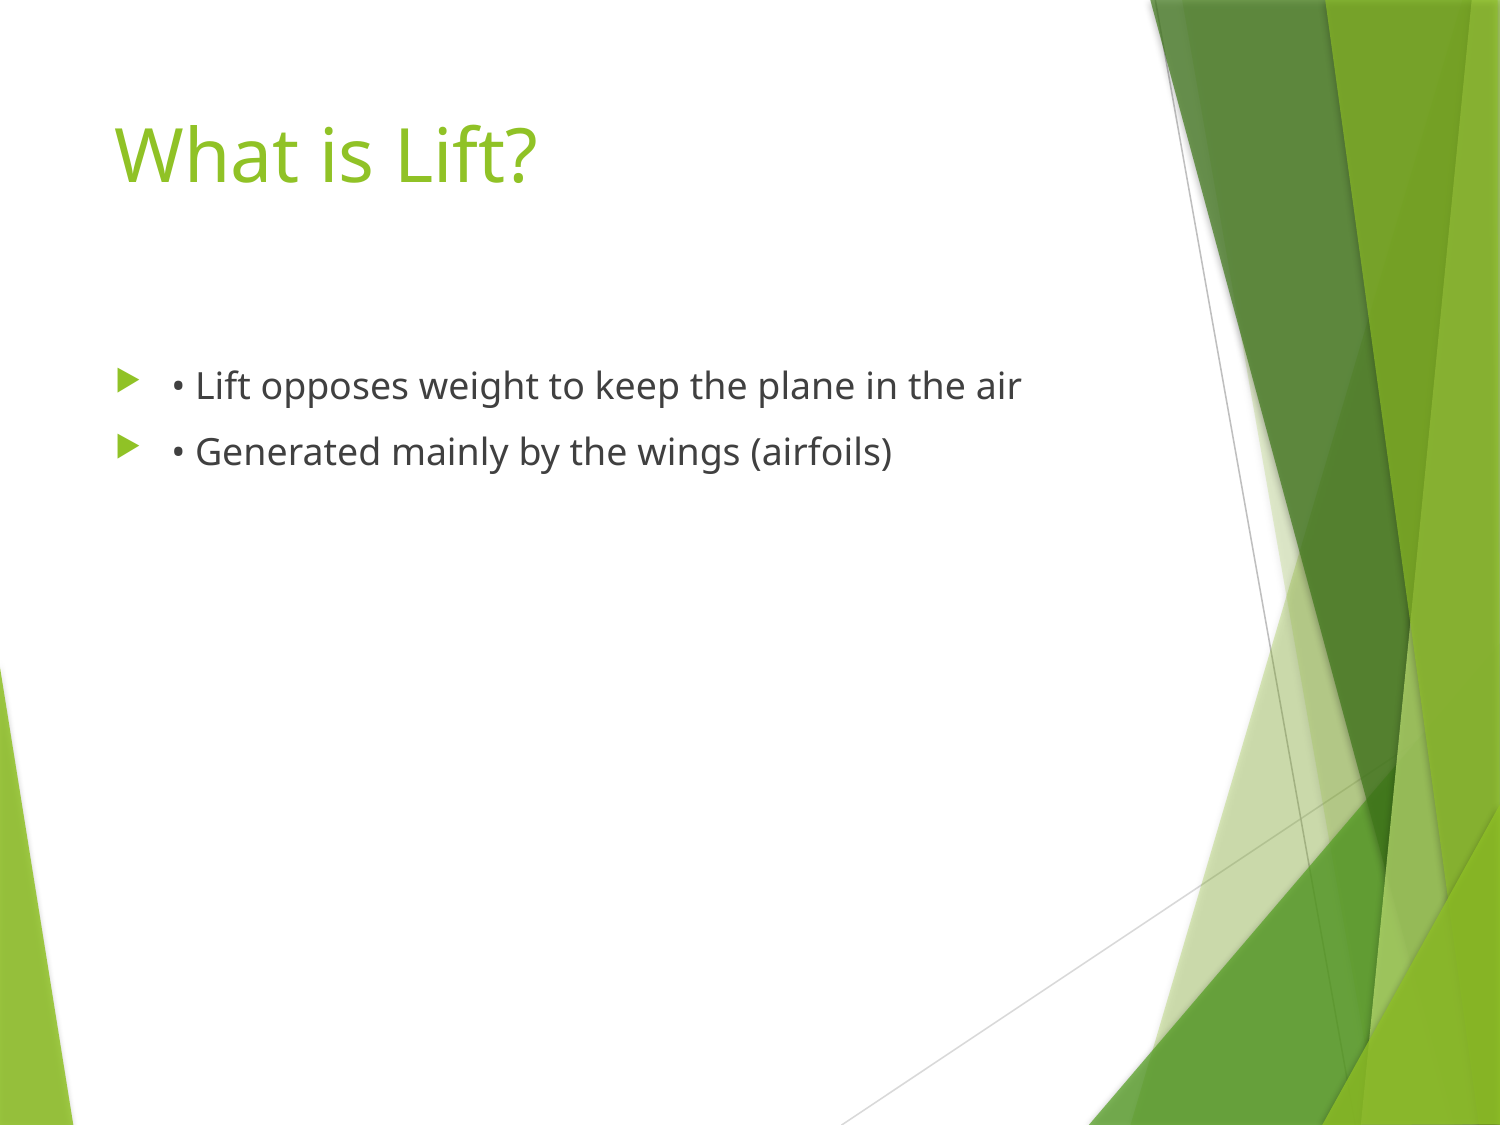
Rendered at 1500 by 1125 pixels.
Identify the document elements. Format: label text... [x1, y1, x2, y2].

list • Lift opposes weight to keep the plane in the air • Generated mainly by the wings (airfoils) [99, 354, 1142, 992]
title What is Lift? [99, 99, 1142, 317]
